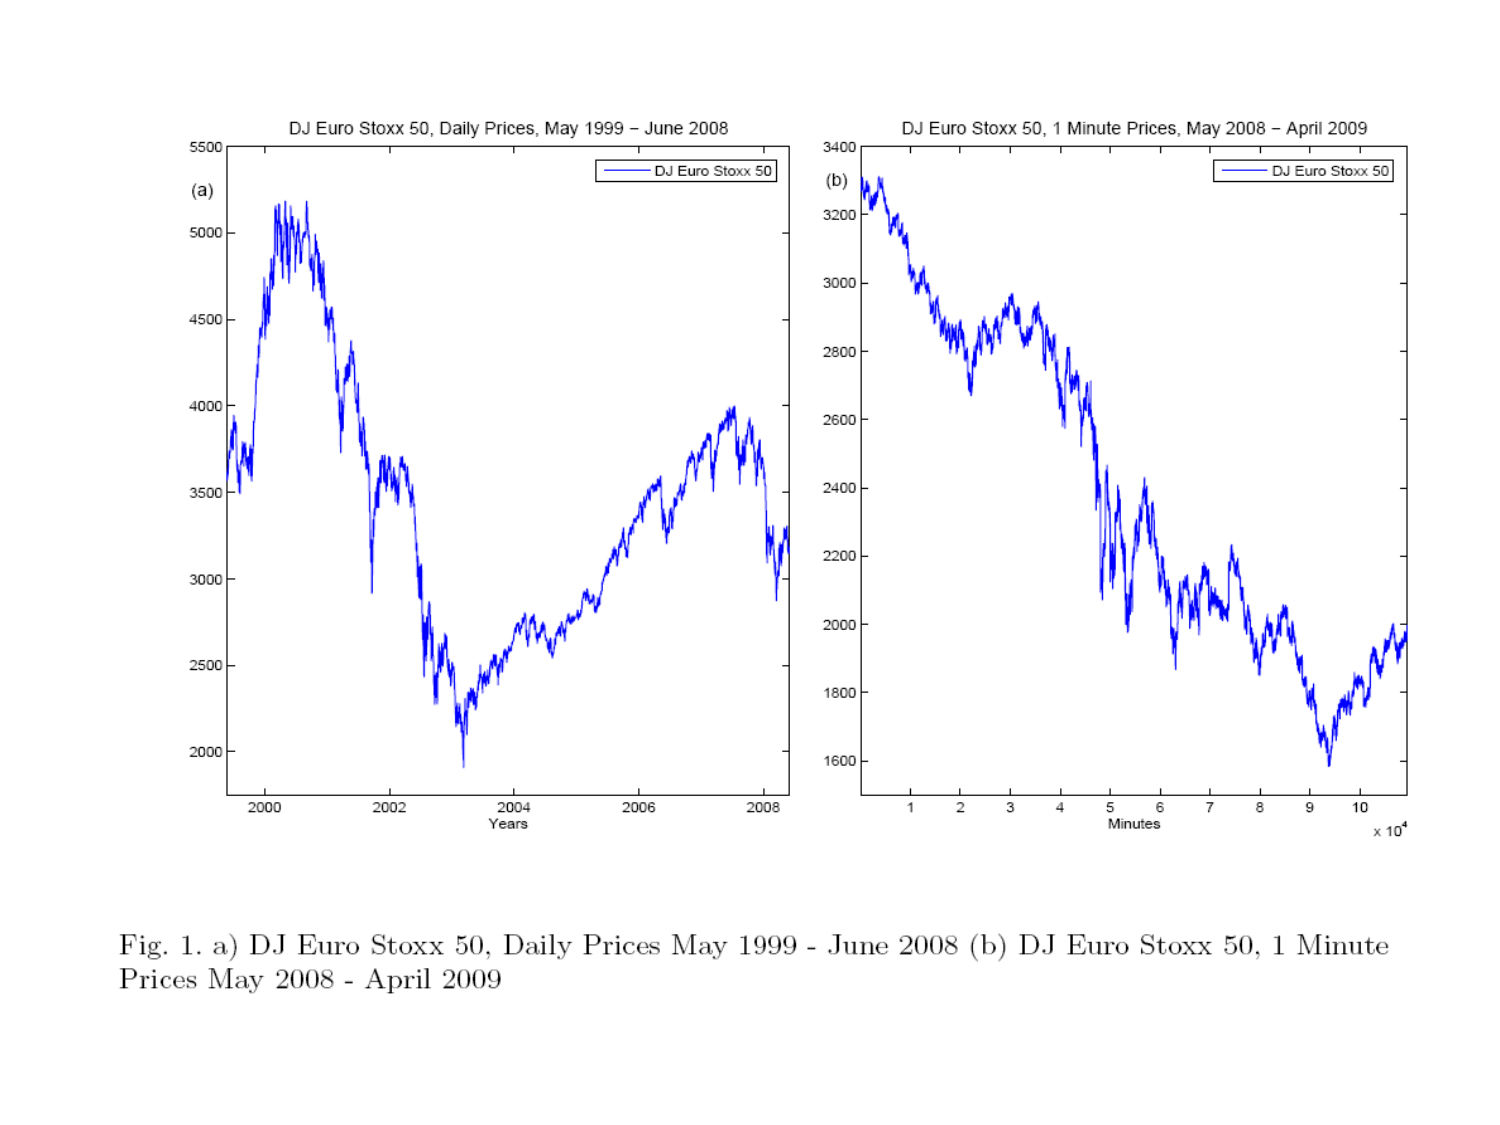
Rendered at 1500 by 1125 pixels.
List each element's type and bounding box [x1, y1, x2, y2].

picture [0, 54, 1500, 1036]
